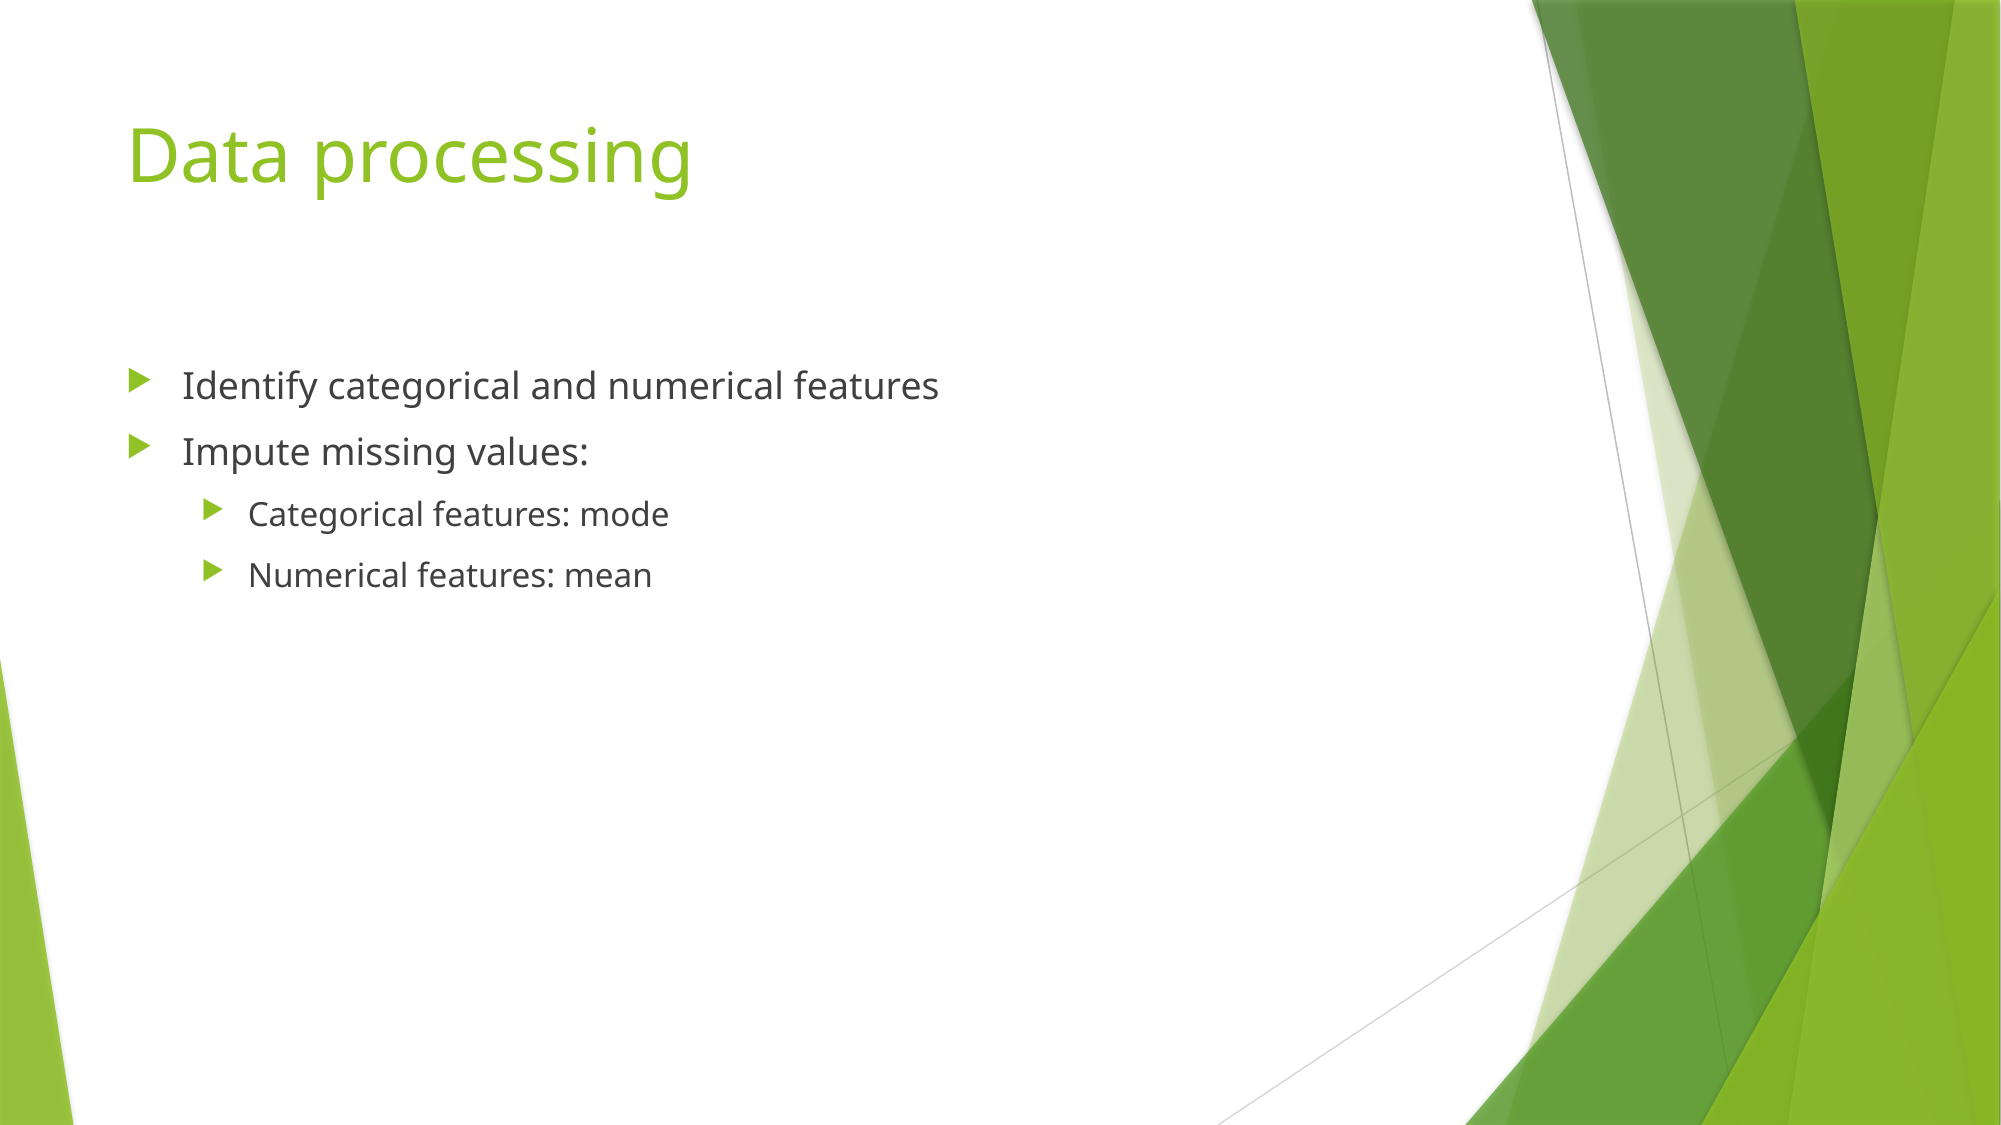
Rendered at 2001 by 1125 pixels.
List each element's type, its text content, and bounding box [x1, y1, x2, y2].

title Data processing [111, 99, 1522, 317]
list Identify categorical and numerical features Impute missing values: Categorical features: mode Numerical features: mean [111, 354, 1522, 992]
